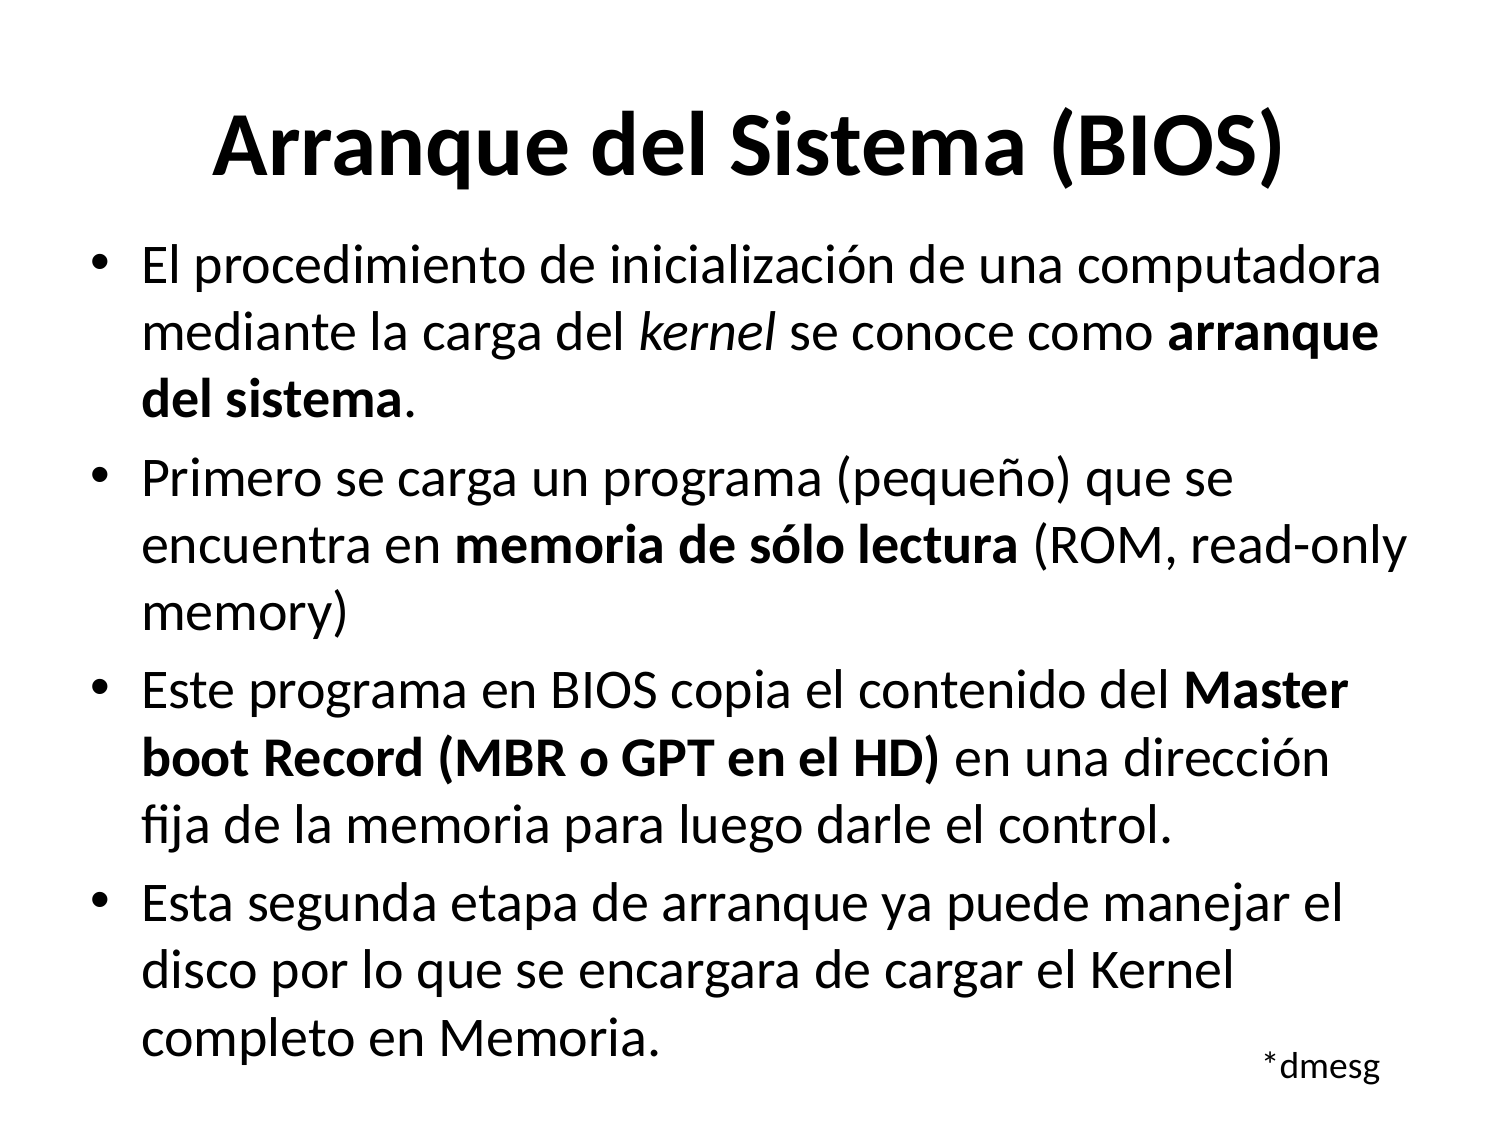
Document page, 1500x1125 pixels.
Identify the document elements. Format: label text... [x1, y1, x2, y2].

text_box *dmesg [1246, 1033, 1425, 1094]
title Arranque del Sistema (BIOS) [75, 45, 1425, 219]
list El procedimiento de inicialización de una computadora mediante la carga del kernel se conoce como arranque del sistema. Primero se carga un programa (pequeño) que se encuentra en memoria de sólo lectura (ROM, read-only memory) Este programa en BIOS copia el contenido del Master boot Record (MBR o GPT en el HD) en una dirección fija de la memoria para luego darle el control. Esta segunda etapa de arranque ya puede manejar el disco por lo que se encargara de cargar el Kernel completo en Memoria. [75, 219, 1425, 1094]
